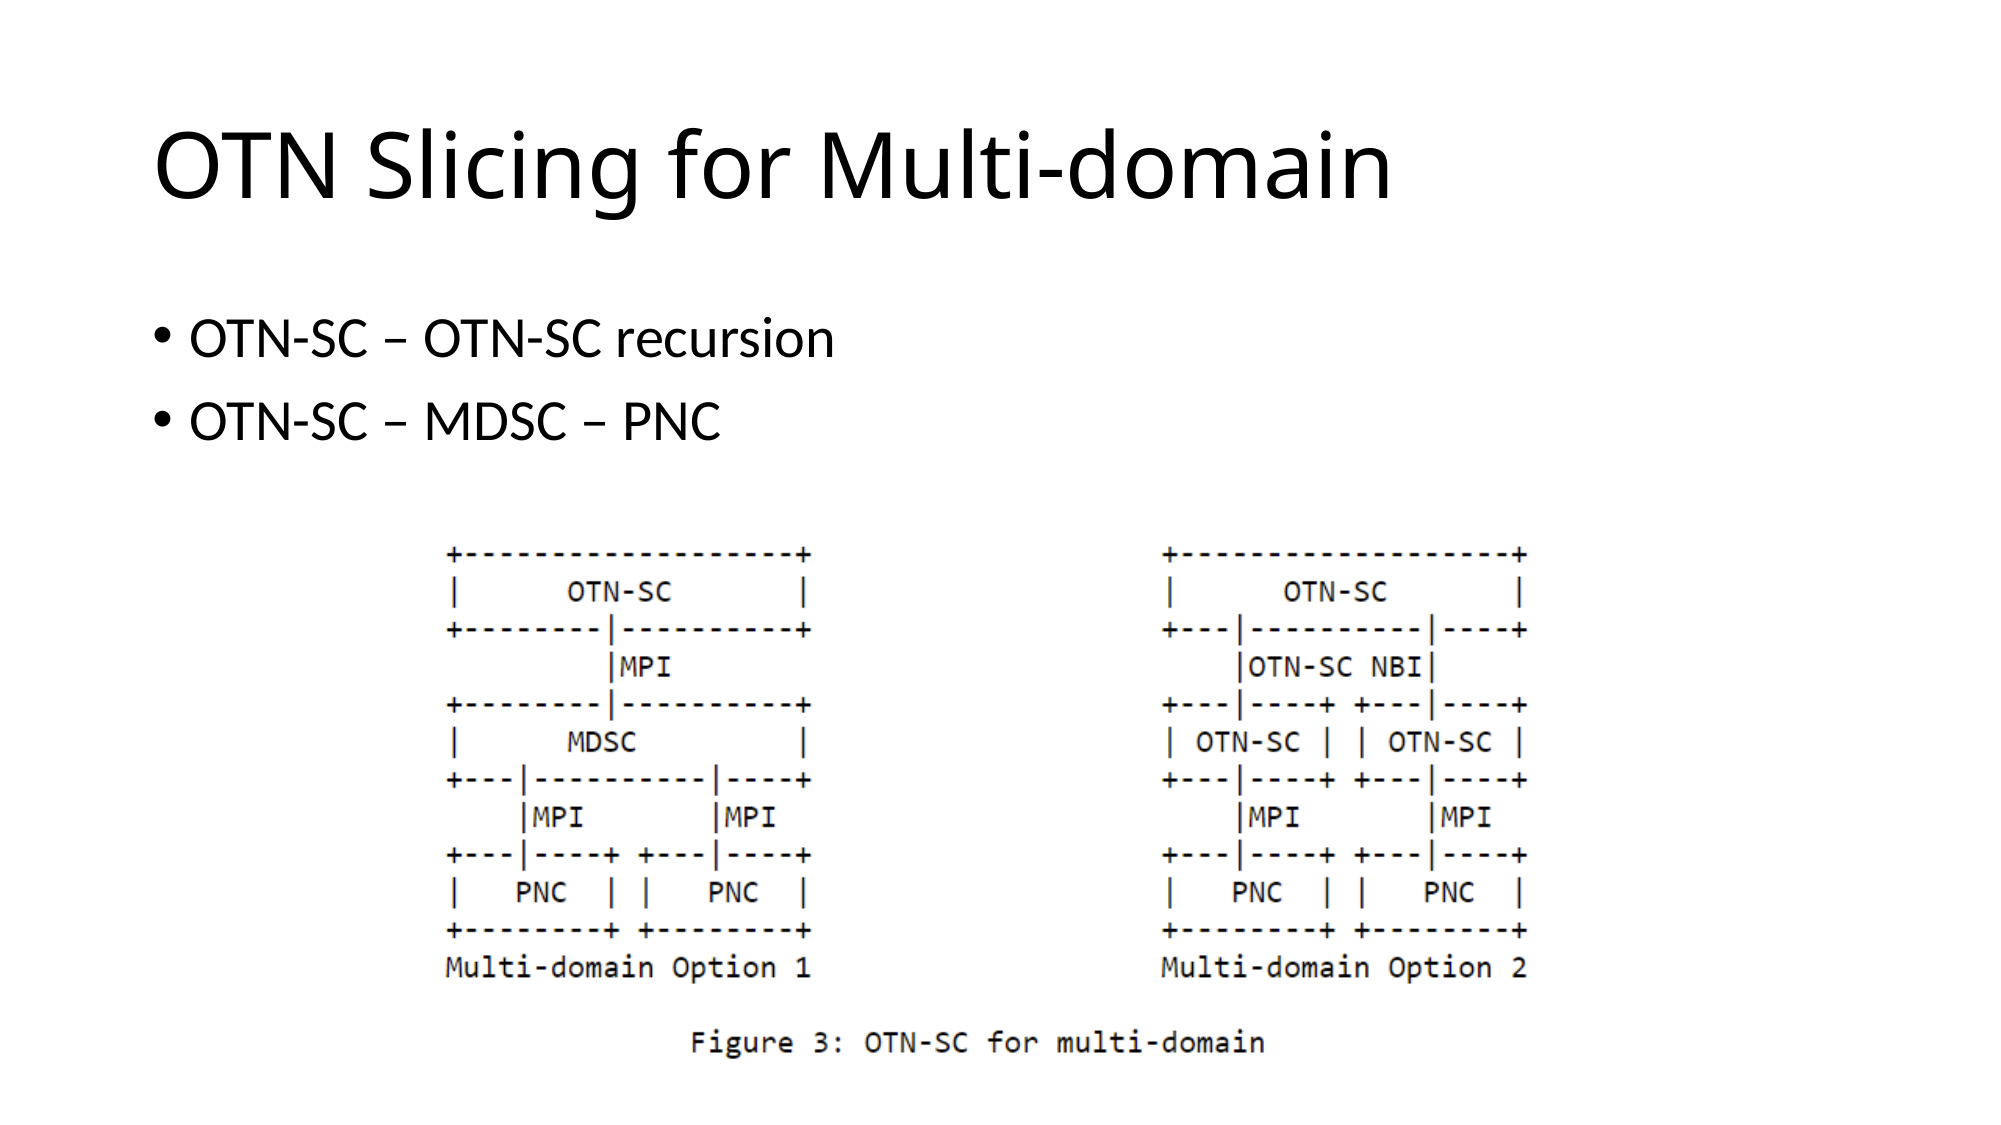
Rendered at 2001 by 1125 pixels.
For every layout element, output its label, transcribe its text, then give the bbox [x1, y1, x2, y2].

title OTN Slicing for Multi-domain [137, 59, 1863, 278]
picture [393, 522, 1558, 1070]
list OTN-SC – OTN-SC recursion OTN-SC – MDSC – PNC [137, 299, 1810, 523]
